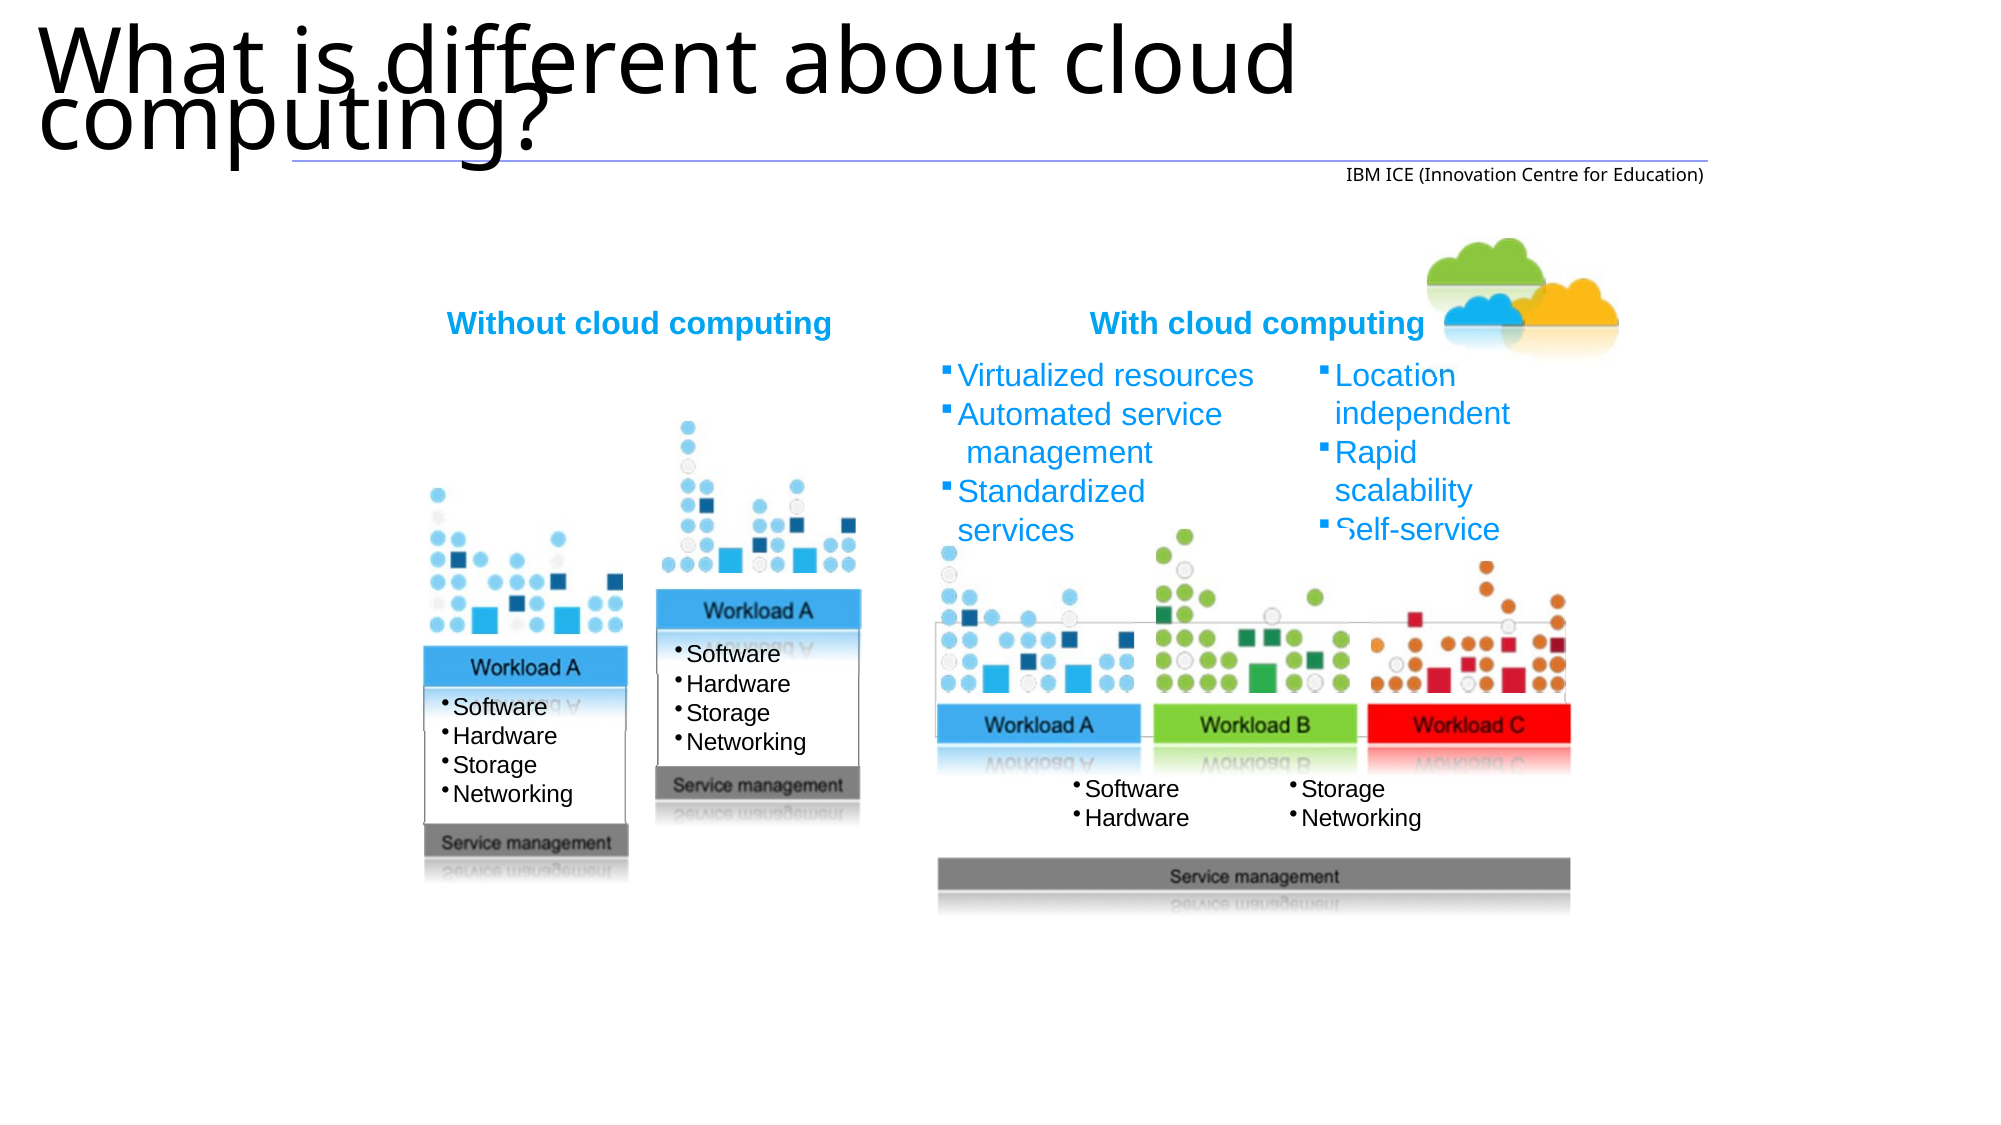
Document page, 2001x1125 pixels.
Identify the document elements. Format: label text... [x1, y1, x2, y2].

text_box [653, 765, 861, 838]
text_box [422, 822, 630, 894]
text_box [939, 544, 1135, 693]
text_box Software Hardware [1070, 770, 1193, 832]
text_box [1370, 559, 1567, 693]
text_box [654, 587, 862, 674]
text_box Software Hardware Storage Networking [671, 635, 810, 755]
text_box Locat independent Rapid scalability Self-service [1314, 351, 1571, 547]
text_box With cloud computing [1086, 299, 1426, 342]
text_box [1154, 528, 1350, 693]
title What is different about cloud computing? IBM ICE (Innovation Centre for Education) [34, 22, 1706, 215]
text_box [660, 420, 856, 573]
text_box [934, 621, 939, 739]
text_box Software Hardware Storage Networking [438, 688, 577, 808]
text_box [421, 644, 630, 731]
text_box [428, 487, 624, 635]
text_box [937, 857, 1571, 918]
text_box Storage Networking [1286, 770, 1425, 832]
text_box Virtualized resources Automated service management Standardized services [937, 351, 1278, 548]
text_box [1426, 236, 1619, 377]
text_box [935, 702, 1572, 790]
text_box Without cloud computing [443, 299, 839, 342]
